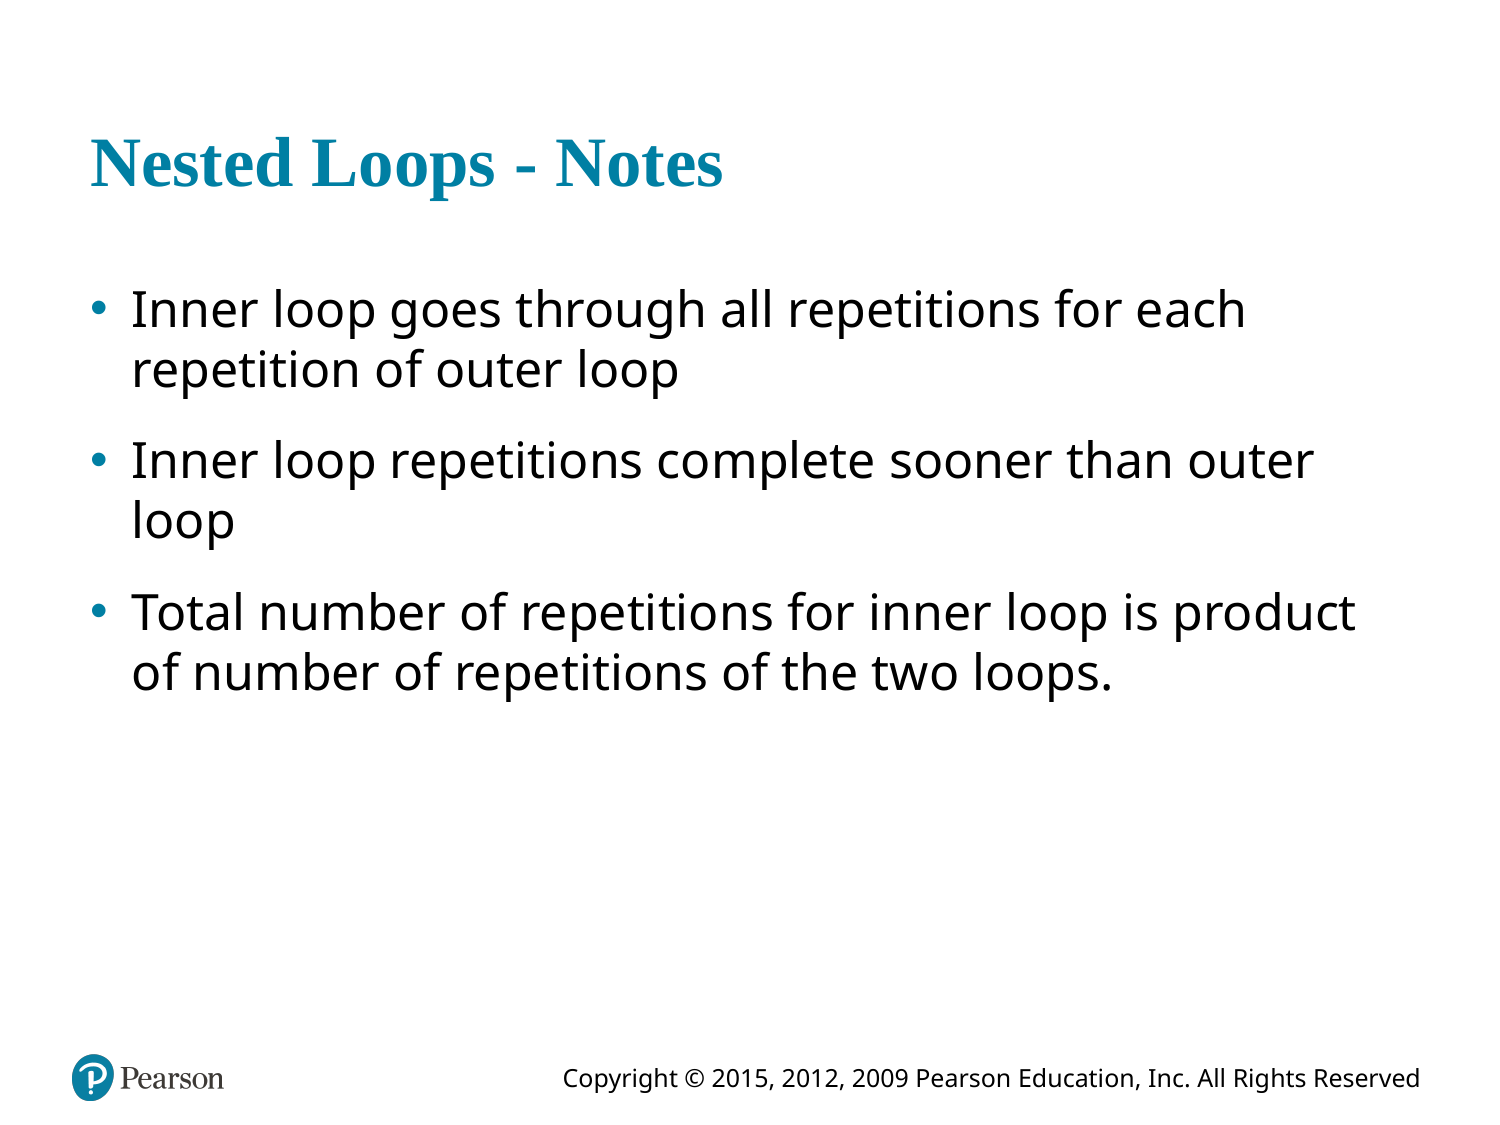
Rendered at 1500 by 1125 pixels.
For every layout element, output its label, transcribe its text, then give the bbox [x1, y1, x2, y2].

picture [98, 1054, 224, 1101]
picture [80, 1063, 106, 1088]
list Inner loop goes through all repetitions for each repetition of outer loop Inner loop repetitions complete sooner than outer loop Total number of repetitions for inner loop is product of number of repetitions of the two loops. [75, 262, 1425, 931]
title Nested Loops - Notes [75, 0, 1425, 216]
picture [72, 1054, 88, 1070]
picture [72, 1087, 83, 1101]
